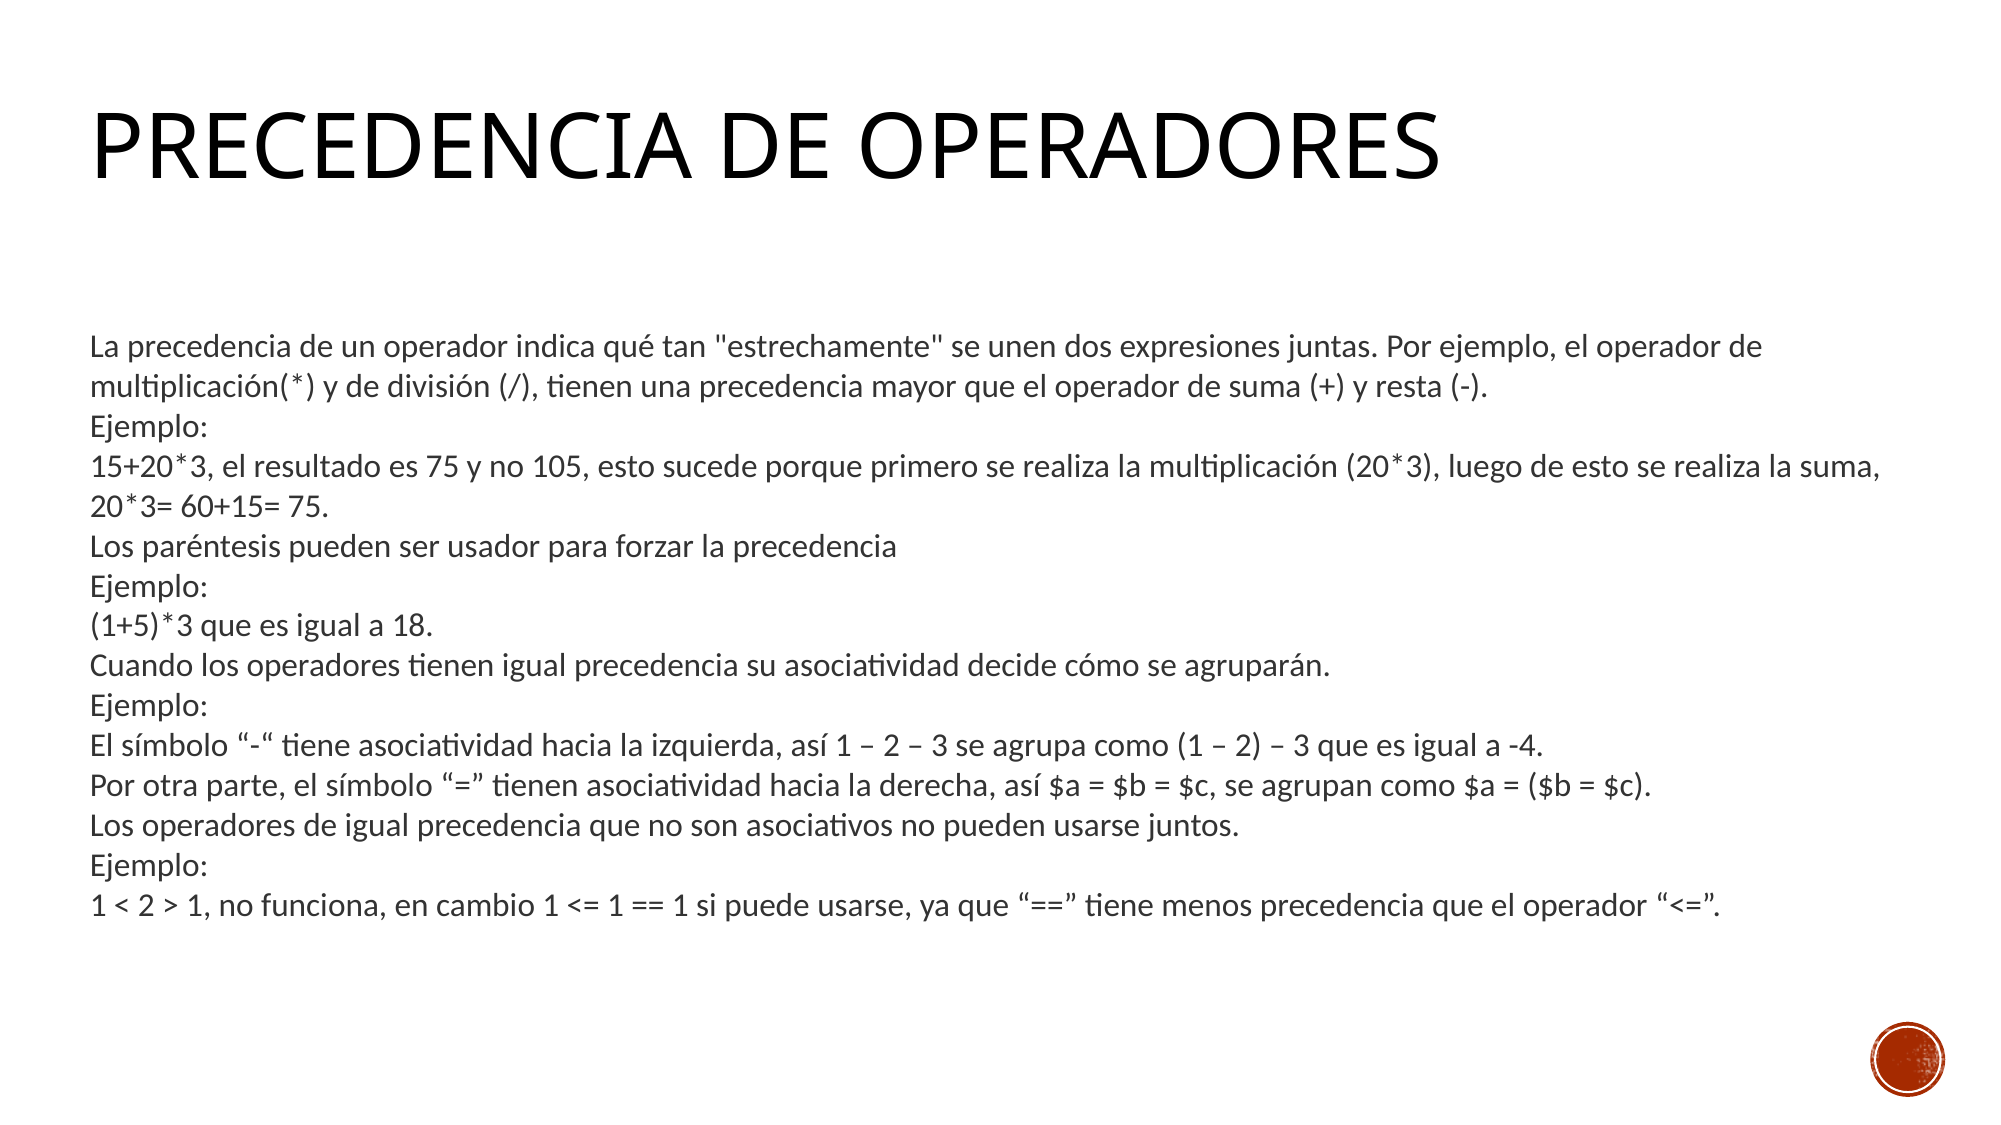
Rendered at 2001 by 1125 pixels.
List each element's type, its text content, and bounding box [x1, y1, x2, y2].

title Precedencia de operadores [74, 91, 1725, 206]
list La precedencia de un operador indica qué tan "estrechamente" se unen dos expresiones juntas. Por ejemplo, el operador de multiplicación(*) y de división (/), tienen una precedencia mayor que el operador de suma (+) y resta (-). Ejemplo: 15+20*3, el resultado es 75 y no 105, esto sucede porque primero se realiza la multiplicación (20*3), luego de esto se realiza la suma, 20*3= 60+15= 75. Los paréntesis pueden ser usador para forzar la precedencia Ejemplo: (1+5)*3 que es igual a 18. Cuando los operadores tienen igual precedencia su asociatividad decide cómo se agruparán. Ejemplo: El símbolo “-“ tiene asociatividad hacia la izquierda, así 1 – 2 – 3 se agrupa como (1 – 2) – 3 que es igual a -4. Por otra parte, el símbolo “=” tienen asociatividad hacia la derecha, así $a = $b = $c, se agrupan como $a = ($b = $c). Los operadores de igual precedencia que no son asociativos no pueden usarse juntos. Ejemplo: 1 < 2 > 1, no funciona, en cambio 1 <= 1 == 1 si puede usarse, ya que “==” tiene menos precedencia que el operador “<=”. [74, 297, 1981, 950]
